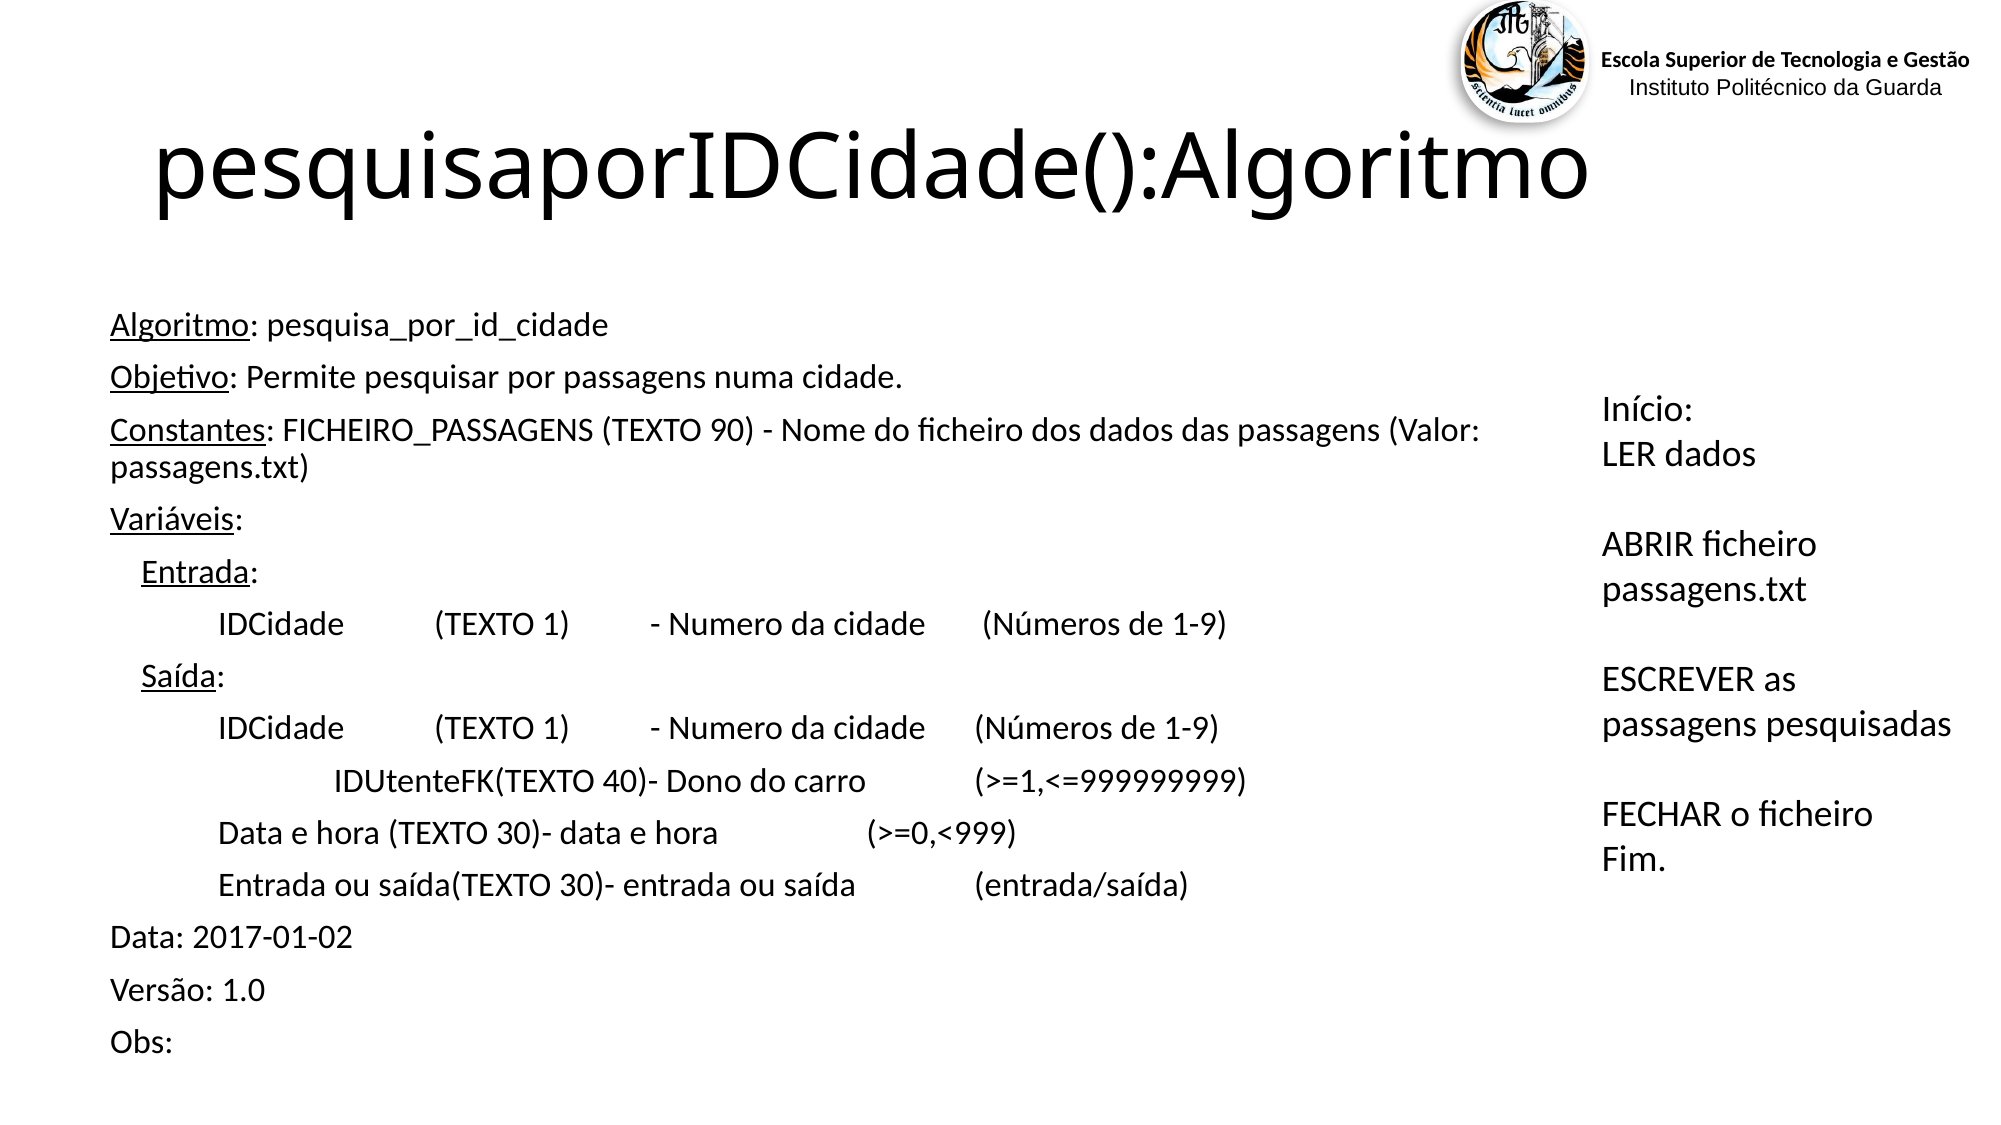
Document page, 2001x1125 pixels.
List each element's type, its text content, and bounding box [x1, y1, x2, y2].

text_box Início: LER dados ABRIR ficheiro passagens.txt ESCREVER as passagens pesquisadas FECHAR o ficheiro Fim. [1587, 376, 1969, 932]
title pesquisaporIDCidade():Algoritmo [137, 59, 1863, 278]
text_box Escola Superior de Tecnologia e Gestão Instituto Politécnico da Guarda [1589, 37, 2000, 108]
list Algoritmo: pesquisa_por_id_cidade Objetivo: Permite pesquisar por passagens numa cidade. Constantes: FICHEIRO_PASSAGENS (TEXTO 90) - Nome do ficheiro dos dados das passagens (Valor: passagens.txt) Variáveis: Entrada: IDCidade (TEXTO 1) - Numero da cidade (Números de 1-9) Saída: IDCidade (TEXTO 1) - Numero da cidade (Números de 1-9) IDUtenteFK(TEXTO 40)- Dono do carro (>=1,<=999999999) Data e hora (TEXTO 30)- data e hora (>=0,<999) Entrada ou saída(TEXTO 30)- entrada ou saída (entrada/saída) Data: 2017-01-02 Versão: 1.0 Obs: [95, 299, 1604, 1075]
picture [1460, 0, 1589, 123]
